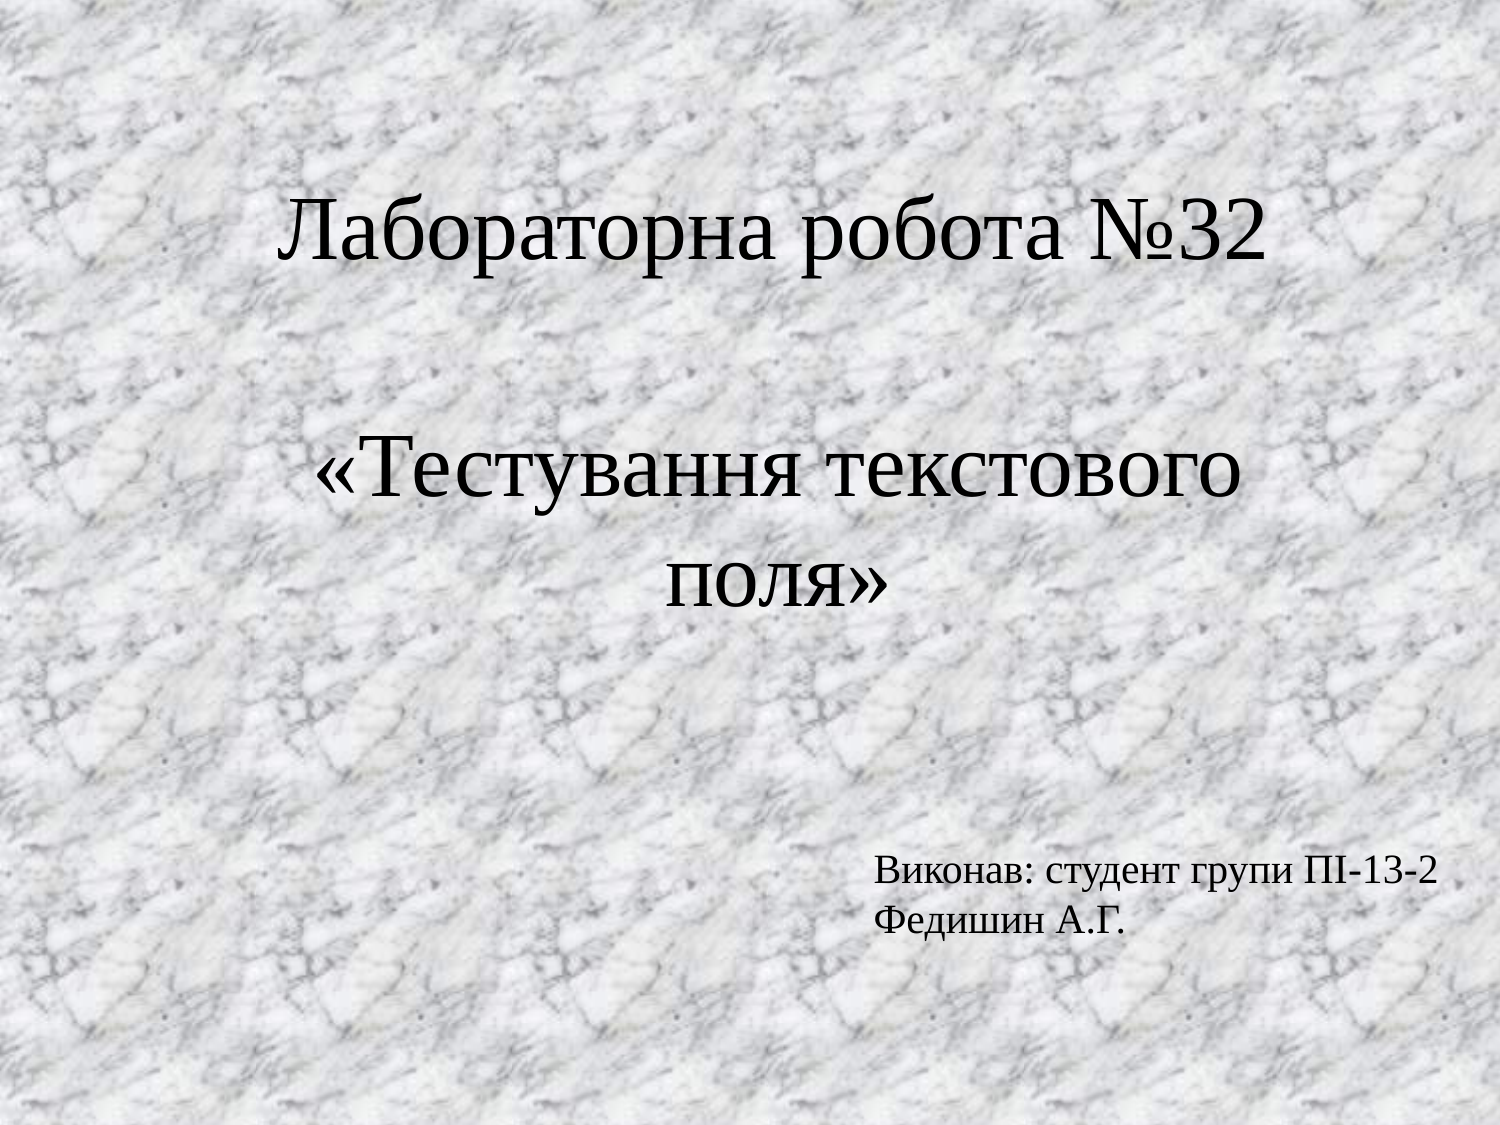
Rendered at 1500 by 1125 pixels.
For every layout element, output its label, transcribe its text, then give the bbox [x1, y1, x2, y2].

text_box Виконав: студент групи ПІ-13-2 Федишин А.Г. [858, 834, 1465, 949]
picture [0, 0, 1500, 1125]
text_box «Тестування текстового поля» [253, 397, 1304, 685]
text_box Лабораторна робота №32 [135, 101, 1411, 343]
